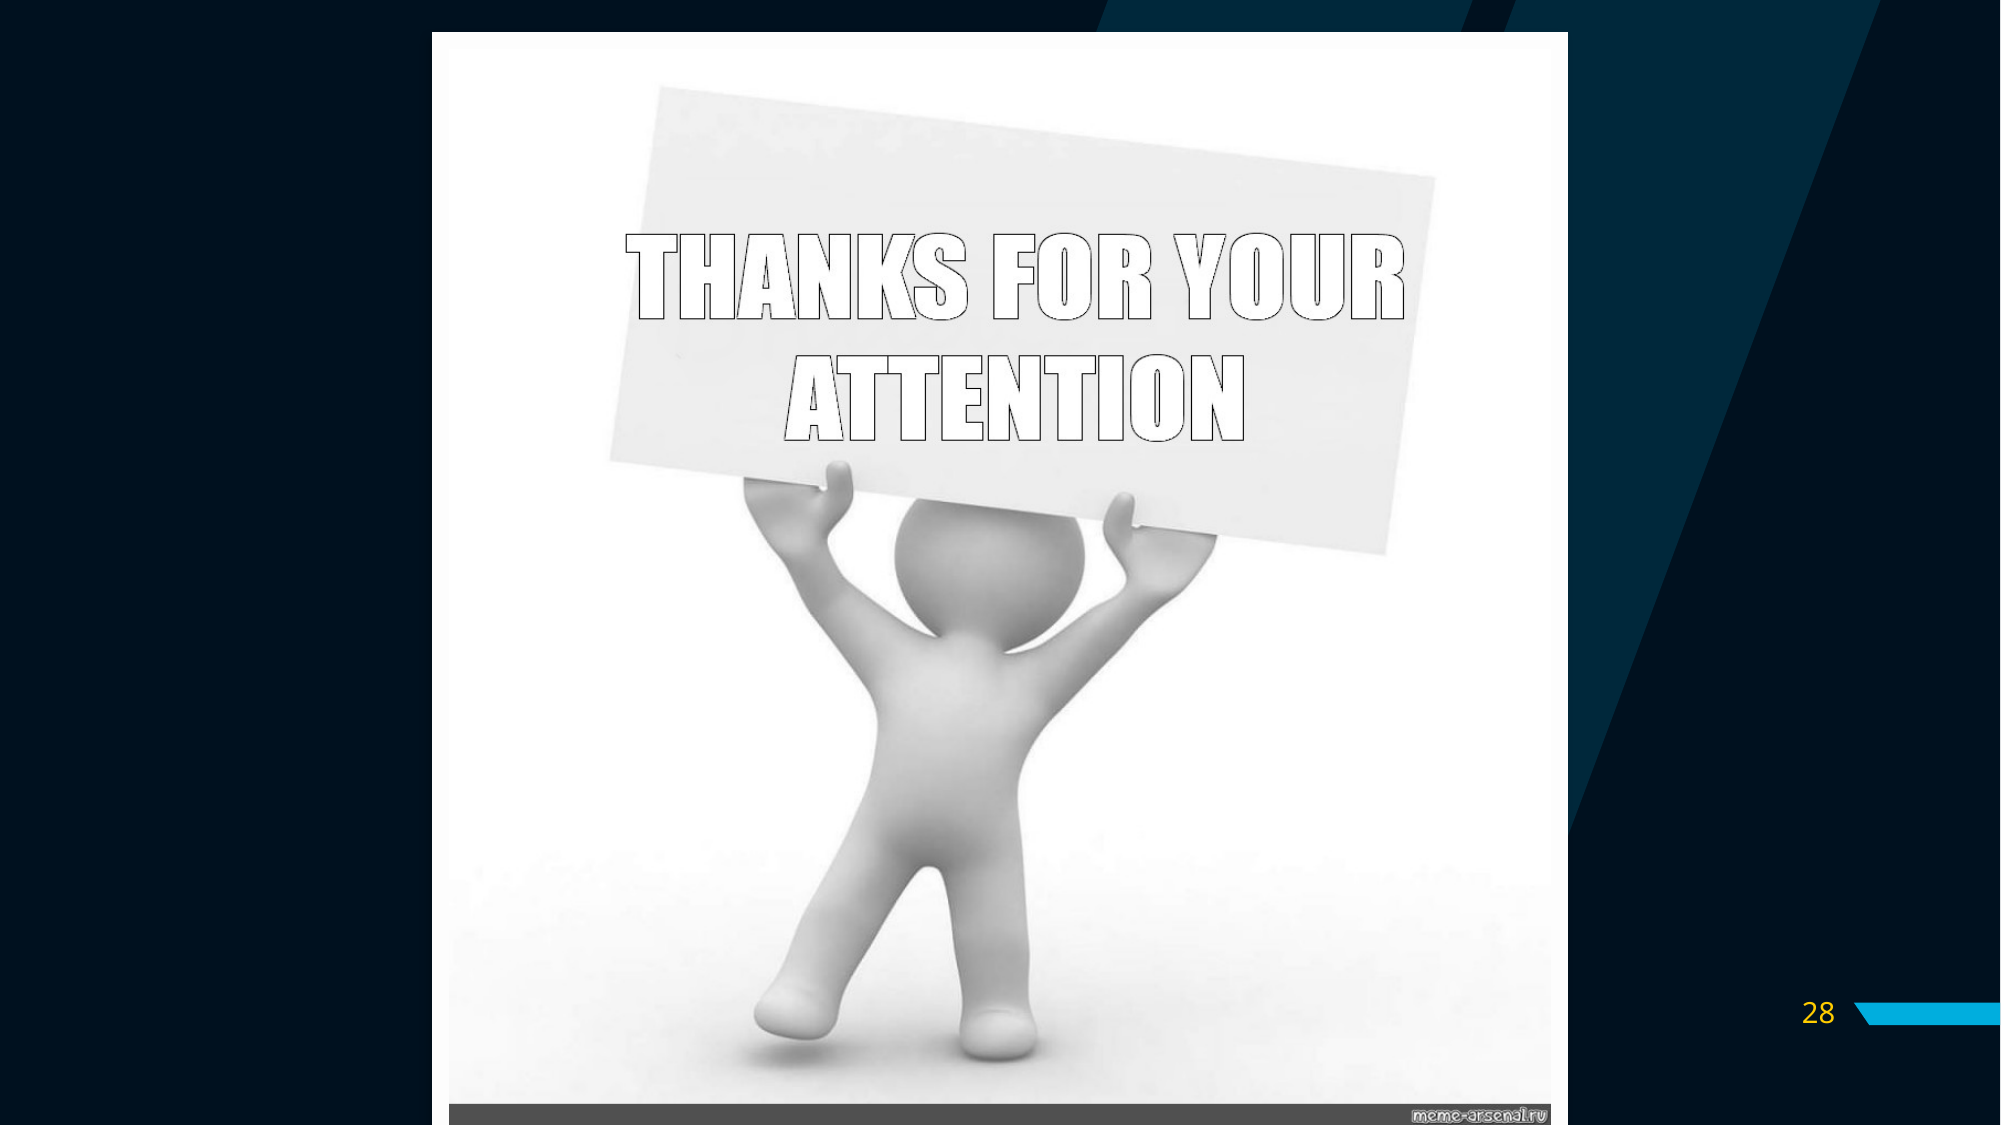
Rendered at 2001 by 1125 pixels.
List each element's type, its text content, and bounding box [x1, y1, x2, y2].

slide_number 28 [1760, 984, 1851, 1045]
picture [448, 48, 1552, 1125]
